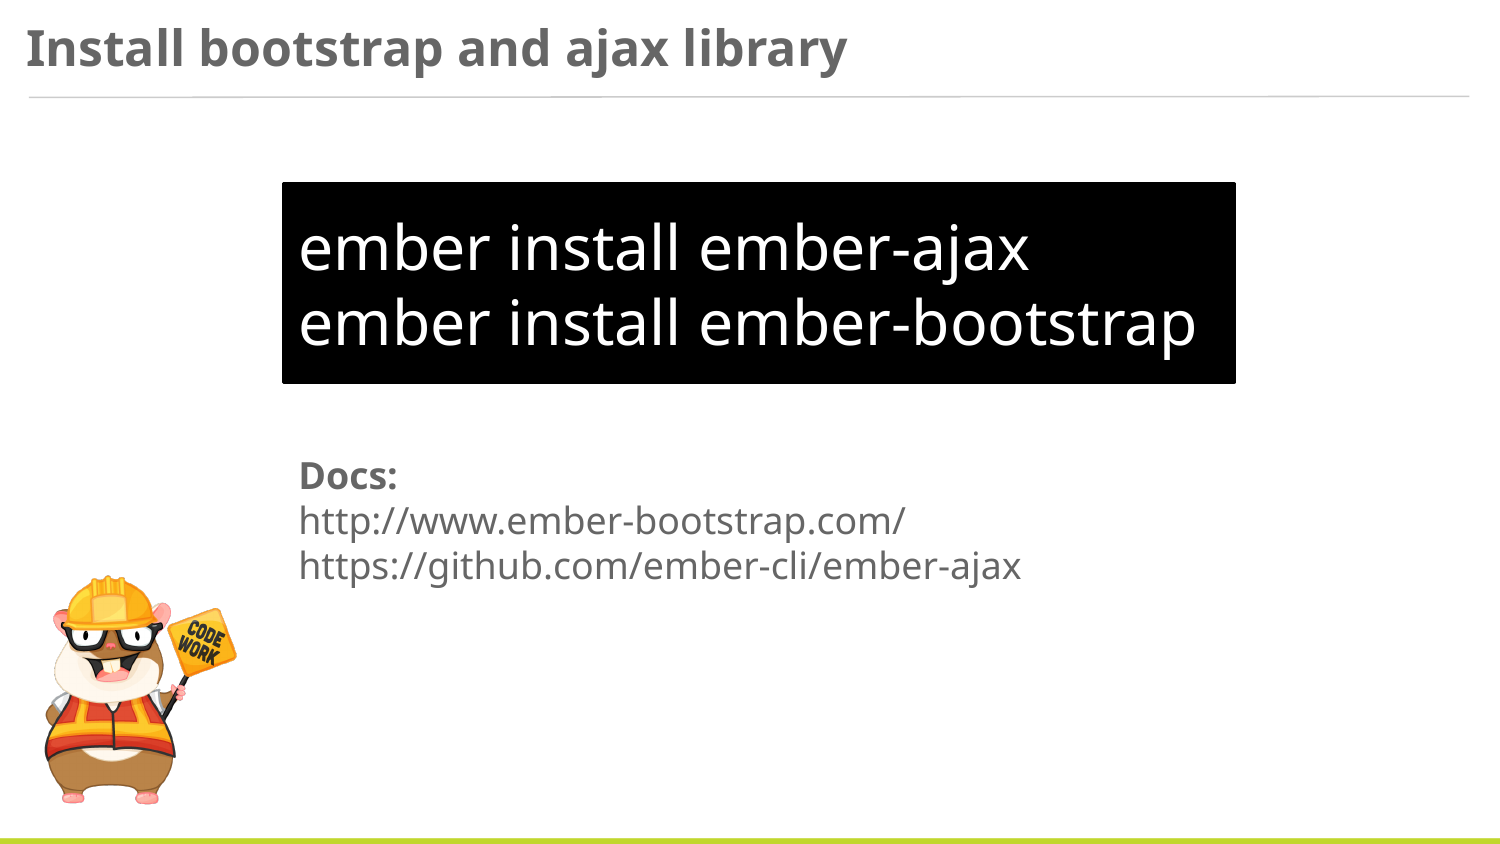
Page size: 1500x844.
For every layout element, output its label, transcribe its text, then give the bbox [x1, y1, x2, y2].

text_box Docs: http://www.ember-bootstrap.com/ https://github.com/ember-cli/ember-ajax [283, 436, 1234, 721]
text_box ember install ember-ajax ember install ember-bootstrap [283, 183, 1234, 383]
text_box Install bootstrap and ajax library [11, 1, 898, 77]
picture [0, 0, 1500, 844]
